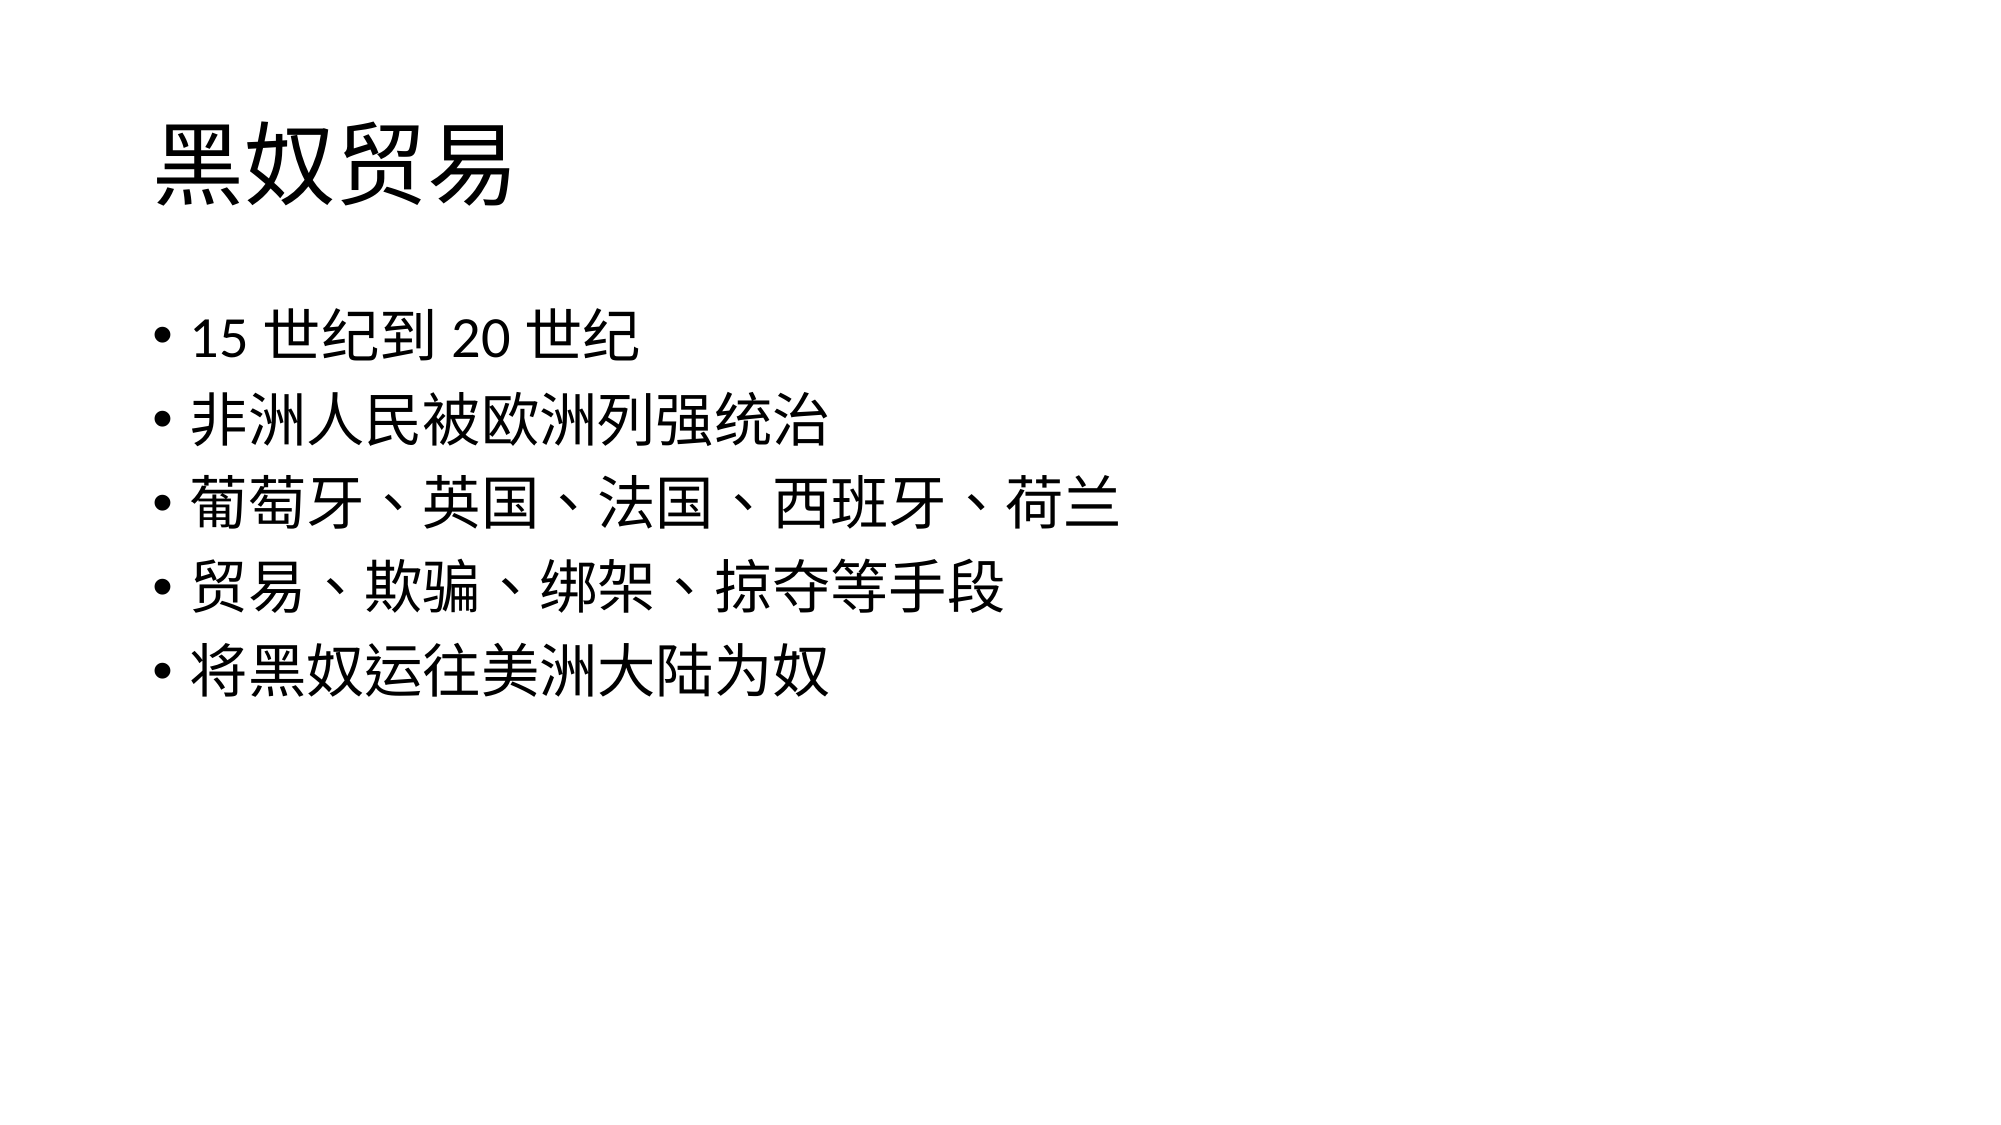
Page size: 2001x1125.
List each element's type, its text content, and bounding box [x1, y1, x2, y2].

title 黑奴贸易 [137, 59, 1863, 278]
list 15世纪到20世纪 非洲人民被欧洲列强统治 葡萄牙、英国、法国、西班牙、荷兰 贸易、欺骗、绑架、掠夺等手段 将黑奴运往美洲大陆为奴 [137, 299, 1863, 1014]
